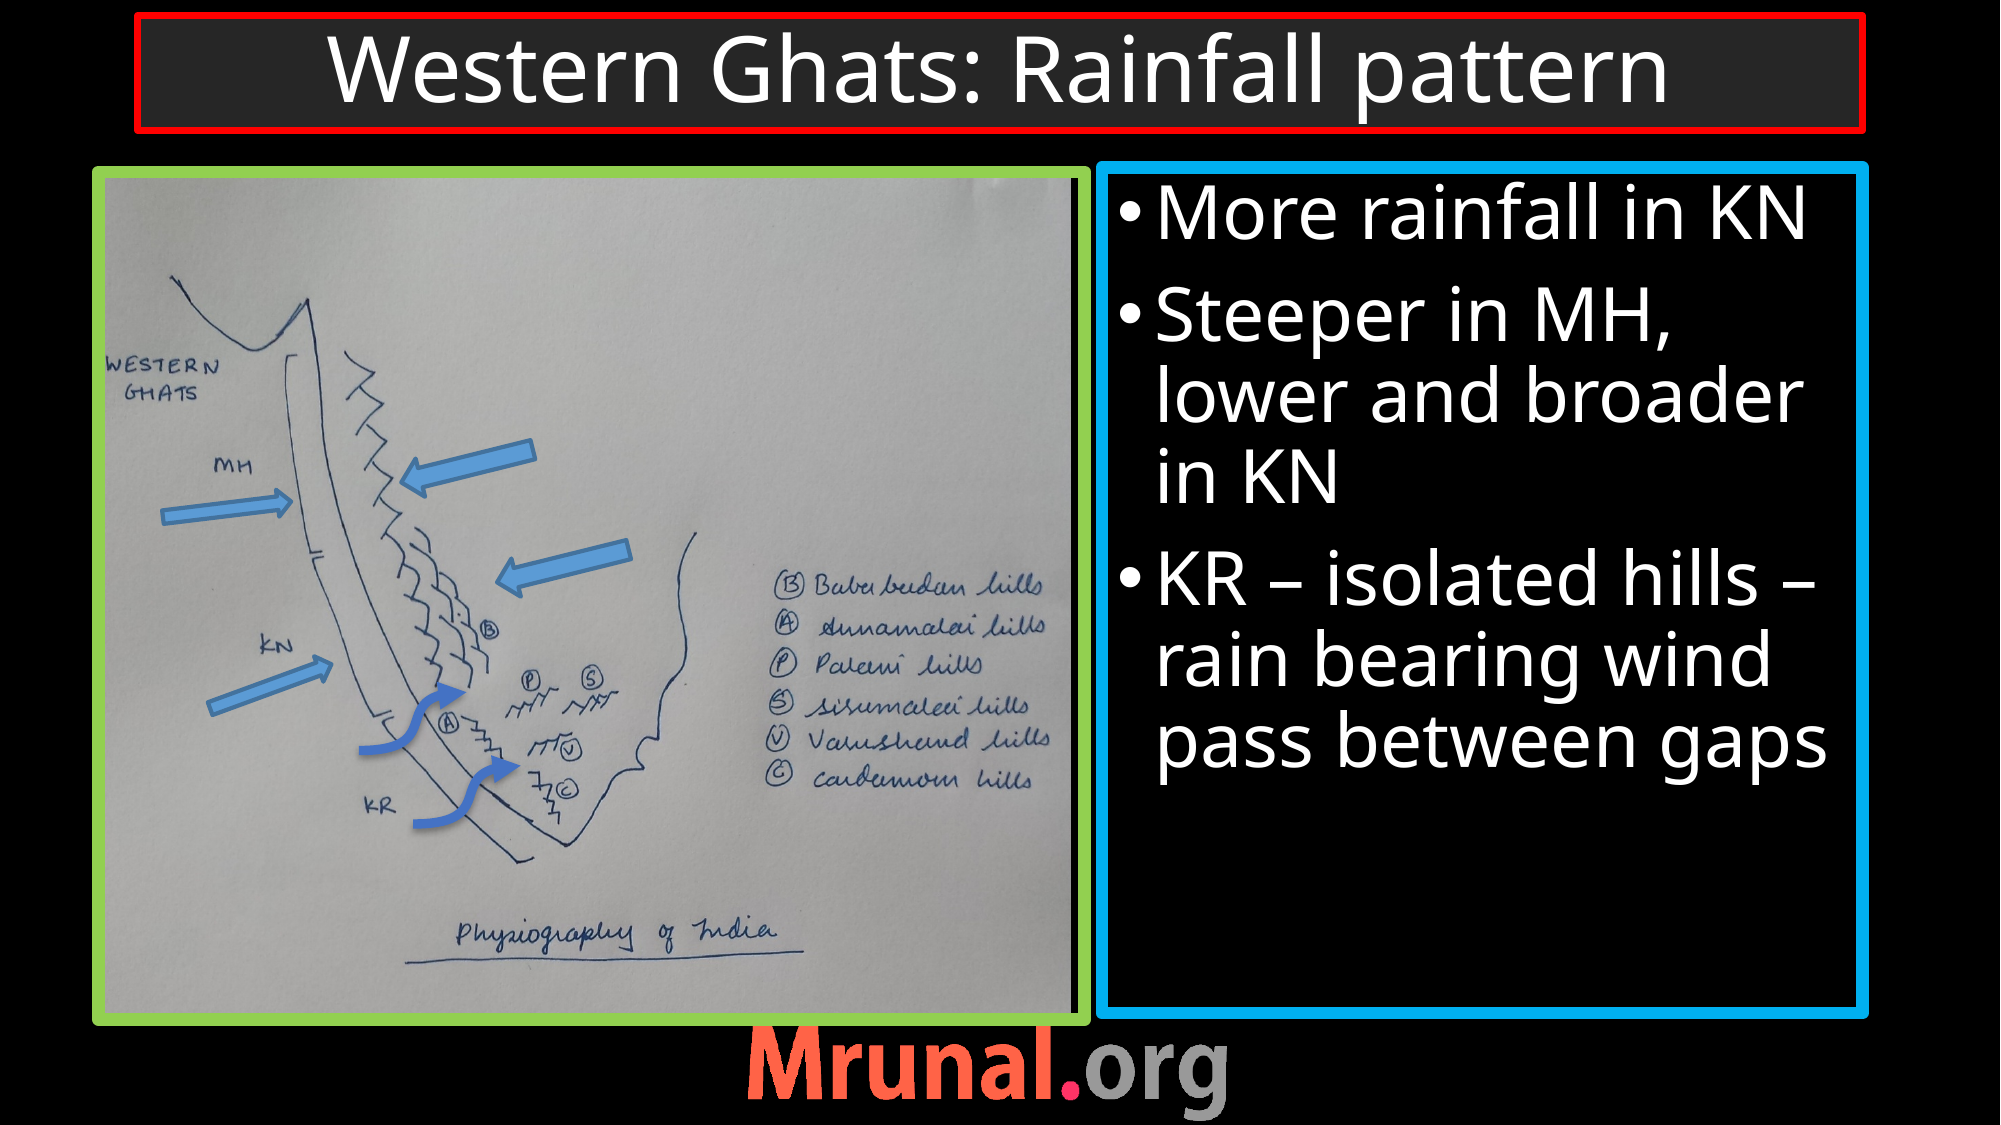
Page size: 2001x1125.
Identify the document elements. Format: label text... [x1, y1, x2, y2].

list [104, 177, 1079, 1014]
picture [741, 1005, 1230, 1125]
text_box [412, 765, 521, 825]
list More rainfall in KN Steeper in MH, lower and broader in KN KR – isolated hills – rain bearing wind pass between gaps [1096, 161, 1869, 1019]
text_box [358, 691, 467, 751]
title Western Ghats: Rainfall pattern [134, 12, 1866, 134]
